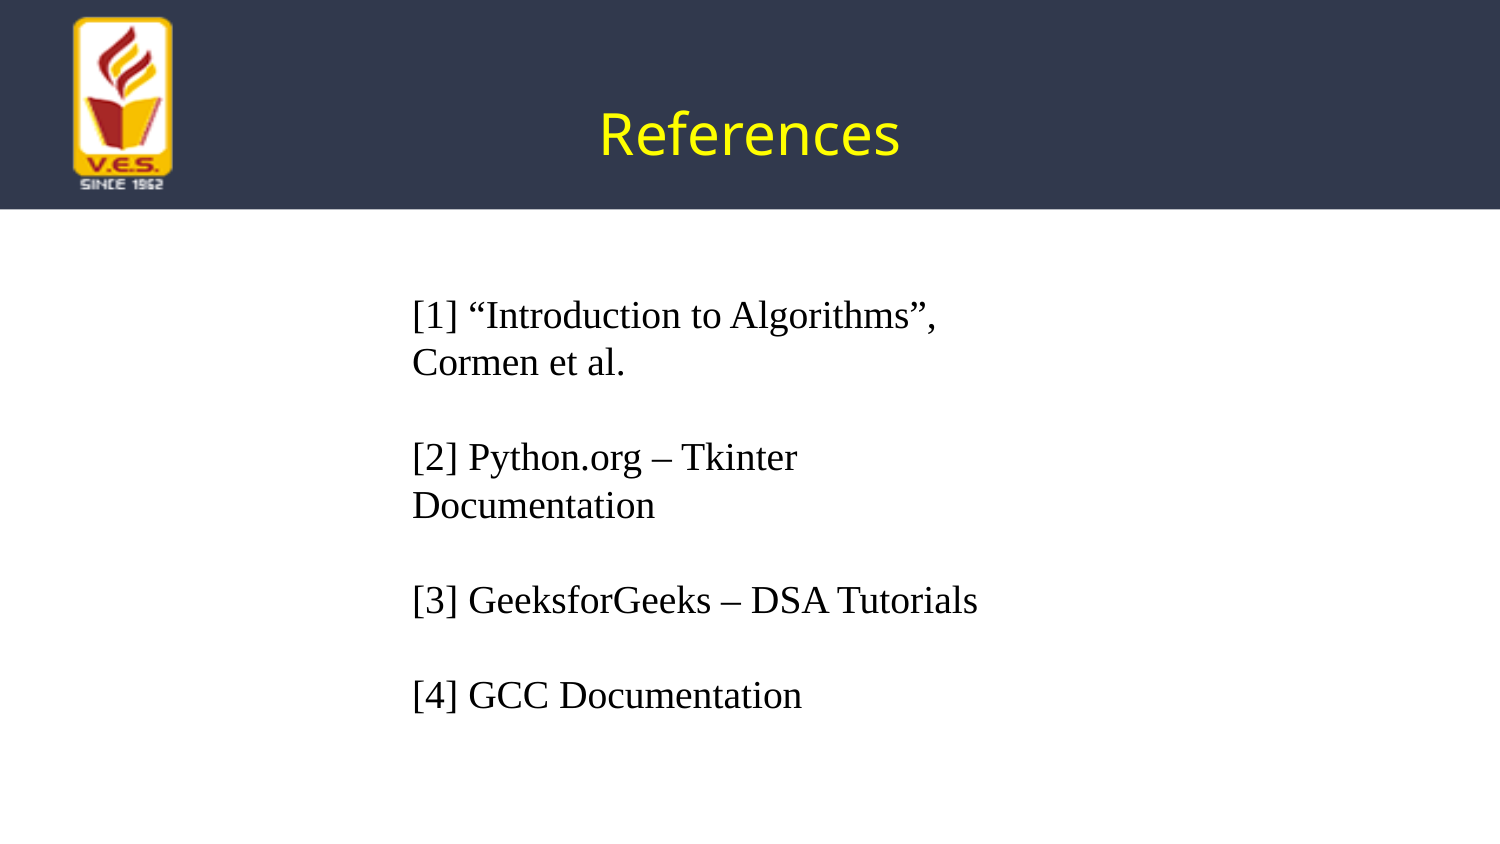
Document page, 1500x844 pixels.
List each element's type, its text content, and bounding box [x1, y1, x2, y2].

text_box [1] “Introduction to Algorithms”, Cormen et al. [2] Python.org – Tkinter Documentation [3] GeeksforGeeks – DSA Tutorials [4] GCC Documentation [397, 273, 1060, 731]
title References [185, 82, 1449, 185]
picture [67, 14, 180, 196]
title References [51, 82, 62, 185]
